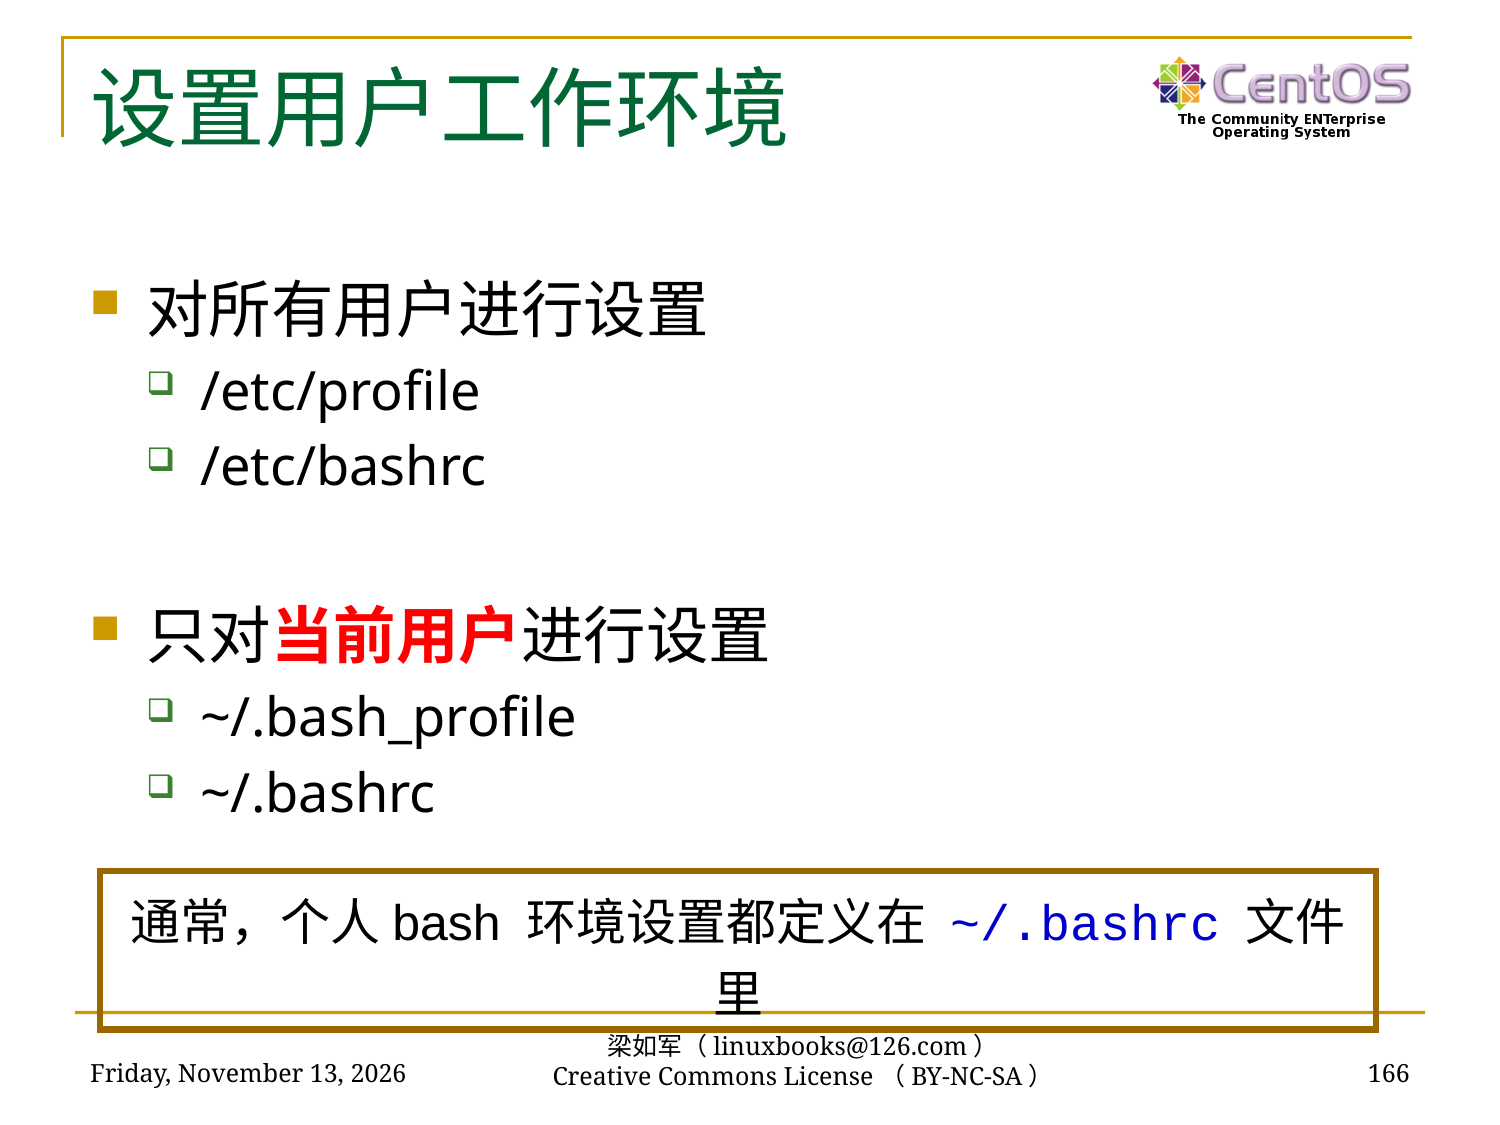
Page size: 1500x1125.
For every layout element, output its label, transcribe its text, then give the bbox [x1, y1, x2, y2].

footer 梁如军（linuxbooks@126.com） Creative Commons License（BY-NC-SA） [359, 1030, 1074, 1099]
text_box 通常，个人bash 环境设置都定义在 ~/.bashrc 文件里 [100, 870, 1376, 1030]
title 设置用户工作环境 [74, 45, 1426, 233]
slide_number 166 [1074, 1023, 1426, 1100]
list 对所有用户进行设置 /etc/profile /etc/bashrc 只对当前用户进行设置 ~/.bash_profile ~/.bashrc [74, 262, 1426, 1006]
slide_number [74, 1023, 426, 1100]
